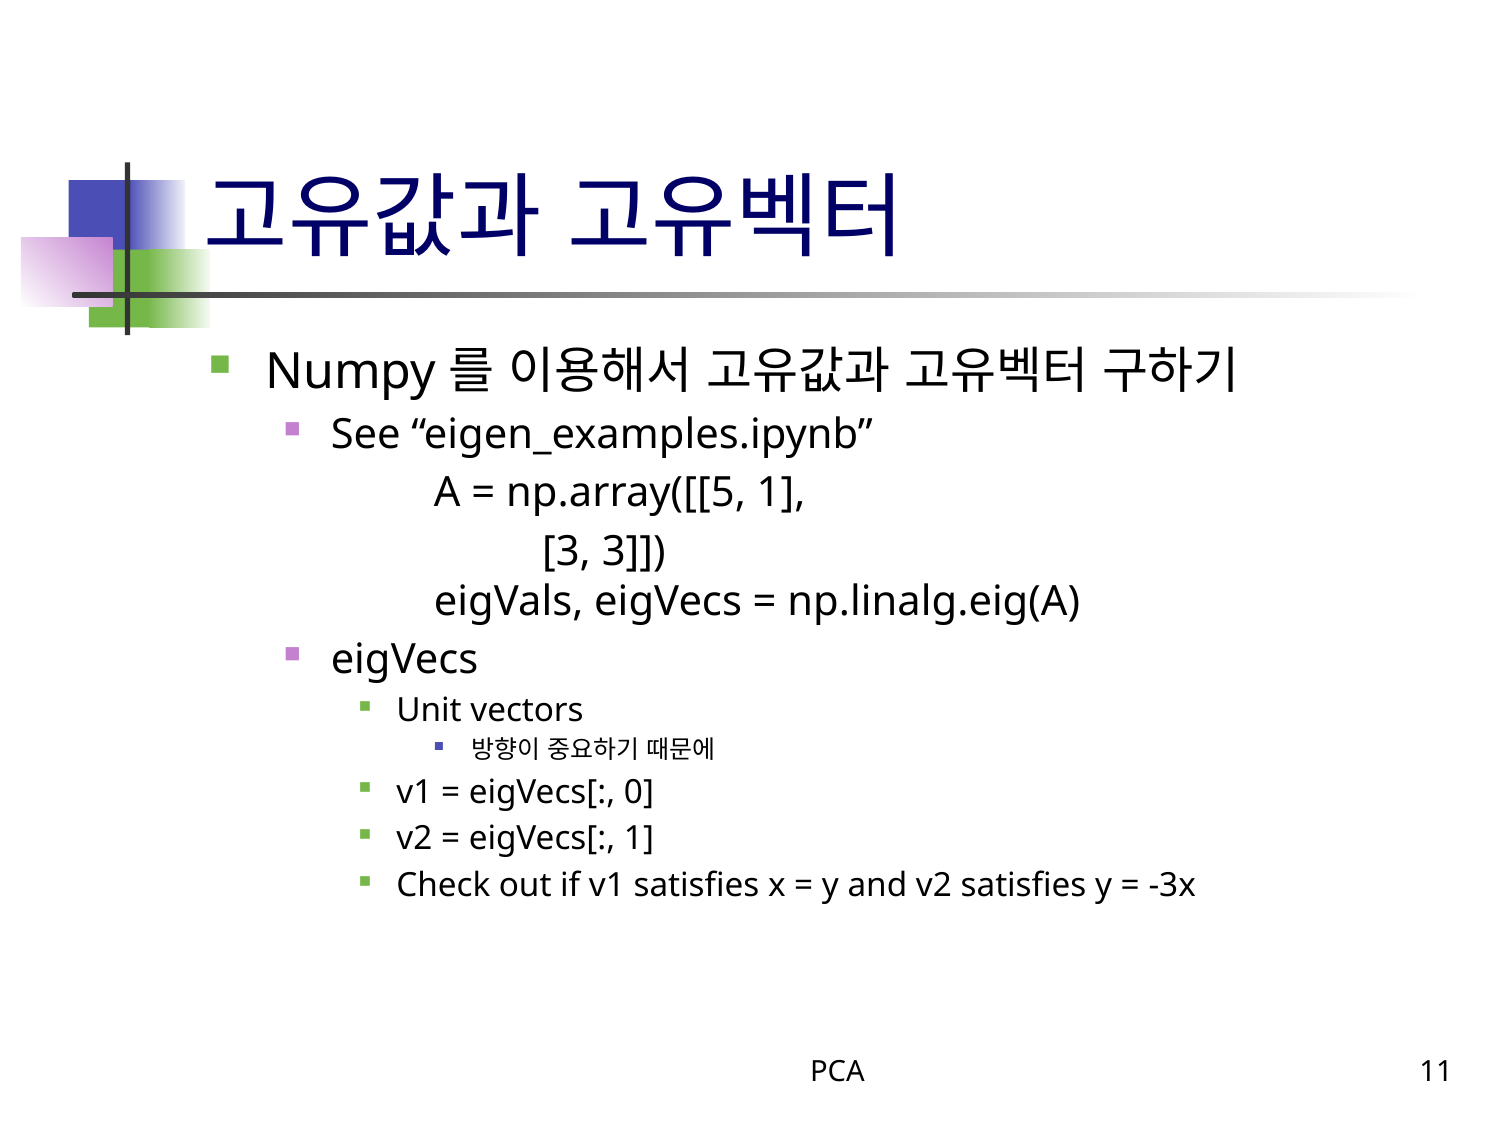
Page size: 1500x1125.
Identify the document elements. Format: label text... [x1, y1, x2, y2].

slide_number 11 [1155, 1024, 1468, 1100]
title 고유값과 고유벡터 [188, 35, 1468, 275]
footer PCA [600, 1024, 1075, 1100]
list Numpy를 이용해서 고유값과 고유벡터 구하기 See “eigen_examples.ipynb” A = np.array([[5, 1], [3, 3]]) eigVals, eigVecs = np.linalg.eig(A) eigVecs Unit vectors 방향이 중요하기 때문에 v1 = eigVecs[:, 0] v2 = eigVecs[:, 1] Check out if v1 satisfies x = y and v2 satisfies y = -3x [193, 331, 1469, 1006]
